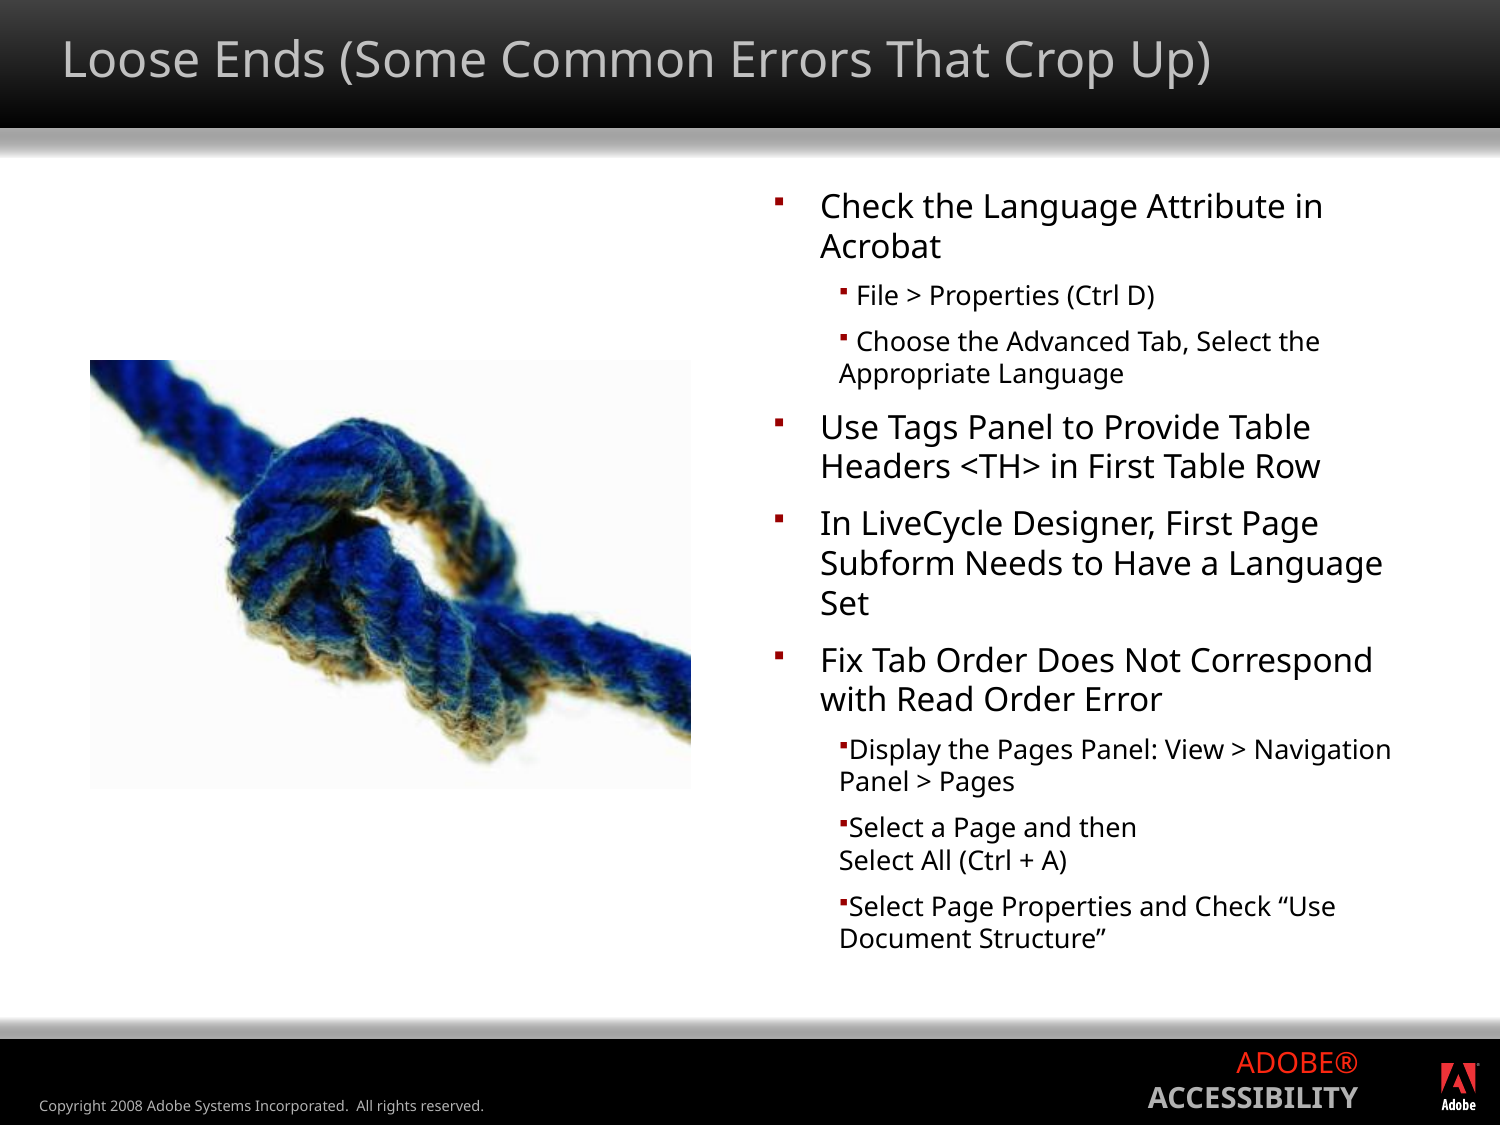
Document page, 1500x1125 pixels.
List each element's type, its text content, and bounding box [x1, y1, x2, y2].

title Loose Ends (Some Common Errors That Crop Up) [46, 29, 1452, 96]
list Check the Language Attribute in Acrobat File > Properties (Ctrl D) Choose the Advanced Tab, Select the Appropriate Language Use Tags Panel to Provide Table Headers <TH> in First Table Row In LiveCycle Designer, First Page Subform Needs to Have a Language Set Fix Tab Order Does Not Correspond with Read Order Error Display the Pages Panel: View > Navigation Panel > Pages Select a Page and then Select All (Ctrl + A) Select Page Properties and Check “Use Document Structure” [759, 178, 1449, 973]
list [89, 360, 691, 790]
